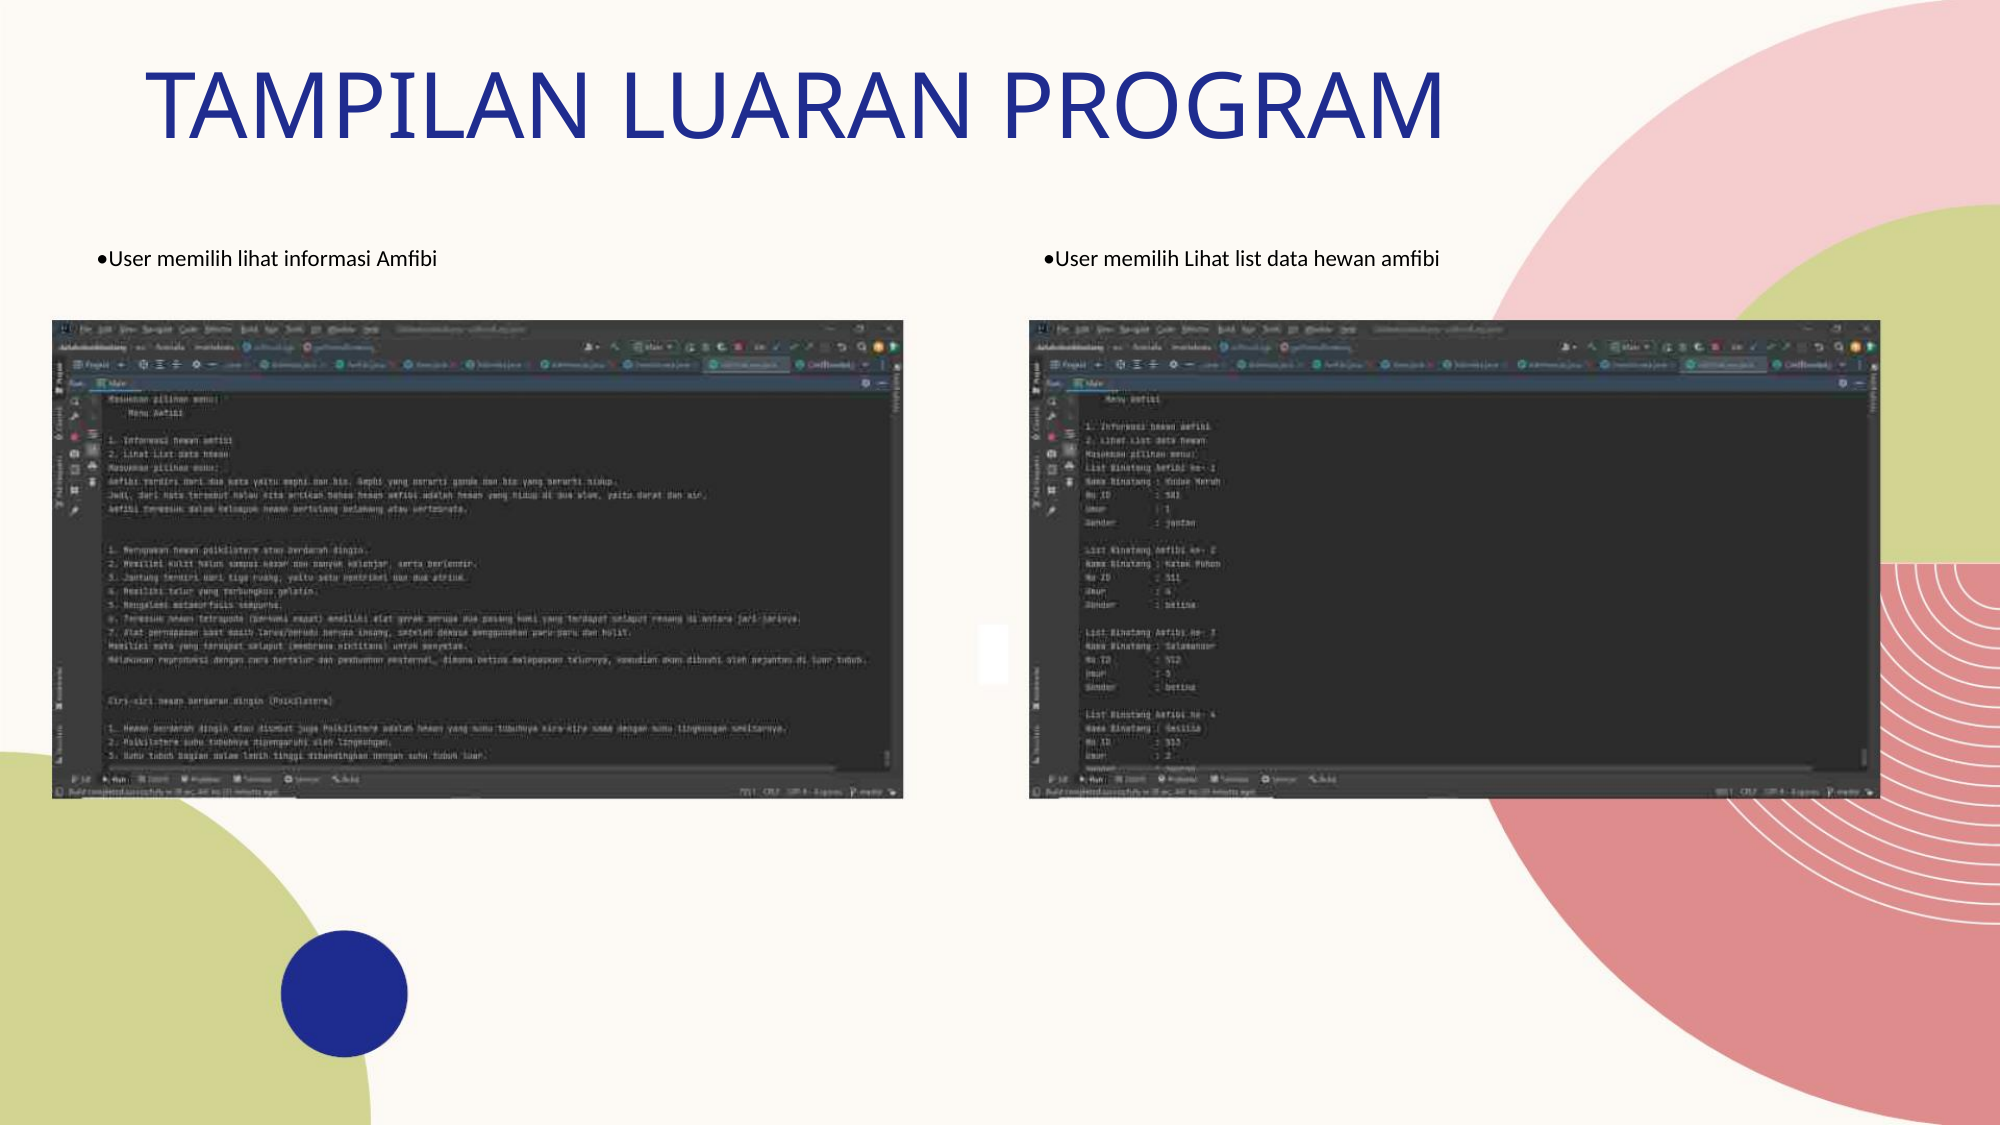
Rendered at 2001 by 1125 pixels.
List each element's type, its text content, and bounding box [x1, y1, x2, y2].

text_box •User memilih lihat informasi Amfibi [96, 247, 463, 272]
text_box [0, 0, 2000, 1125]
text_box •User memilih Lihat list data hewan amfibi [1043, 247, 1466, 272]
text_box TAMPILAN LUARAN PROGRAM [145, 27, 1713, 158]
